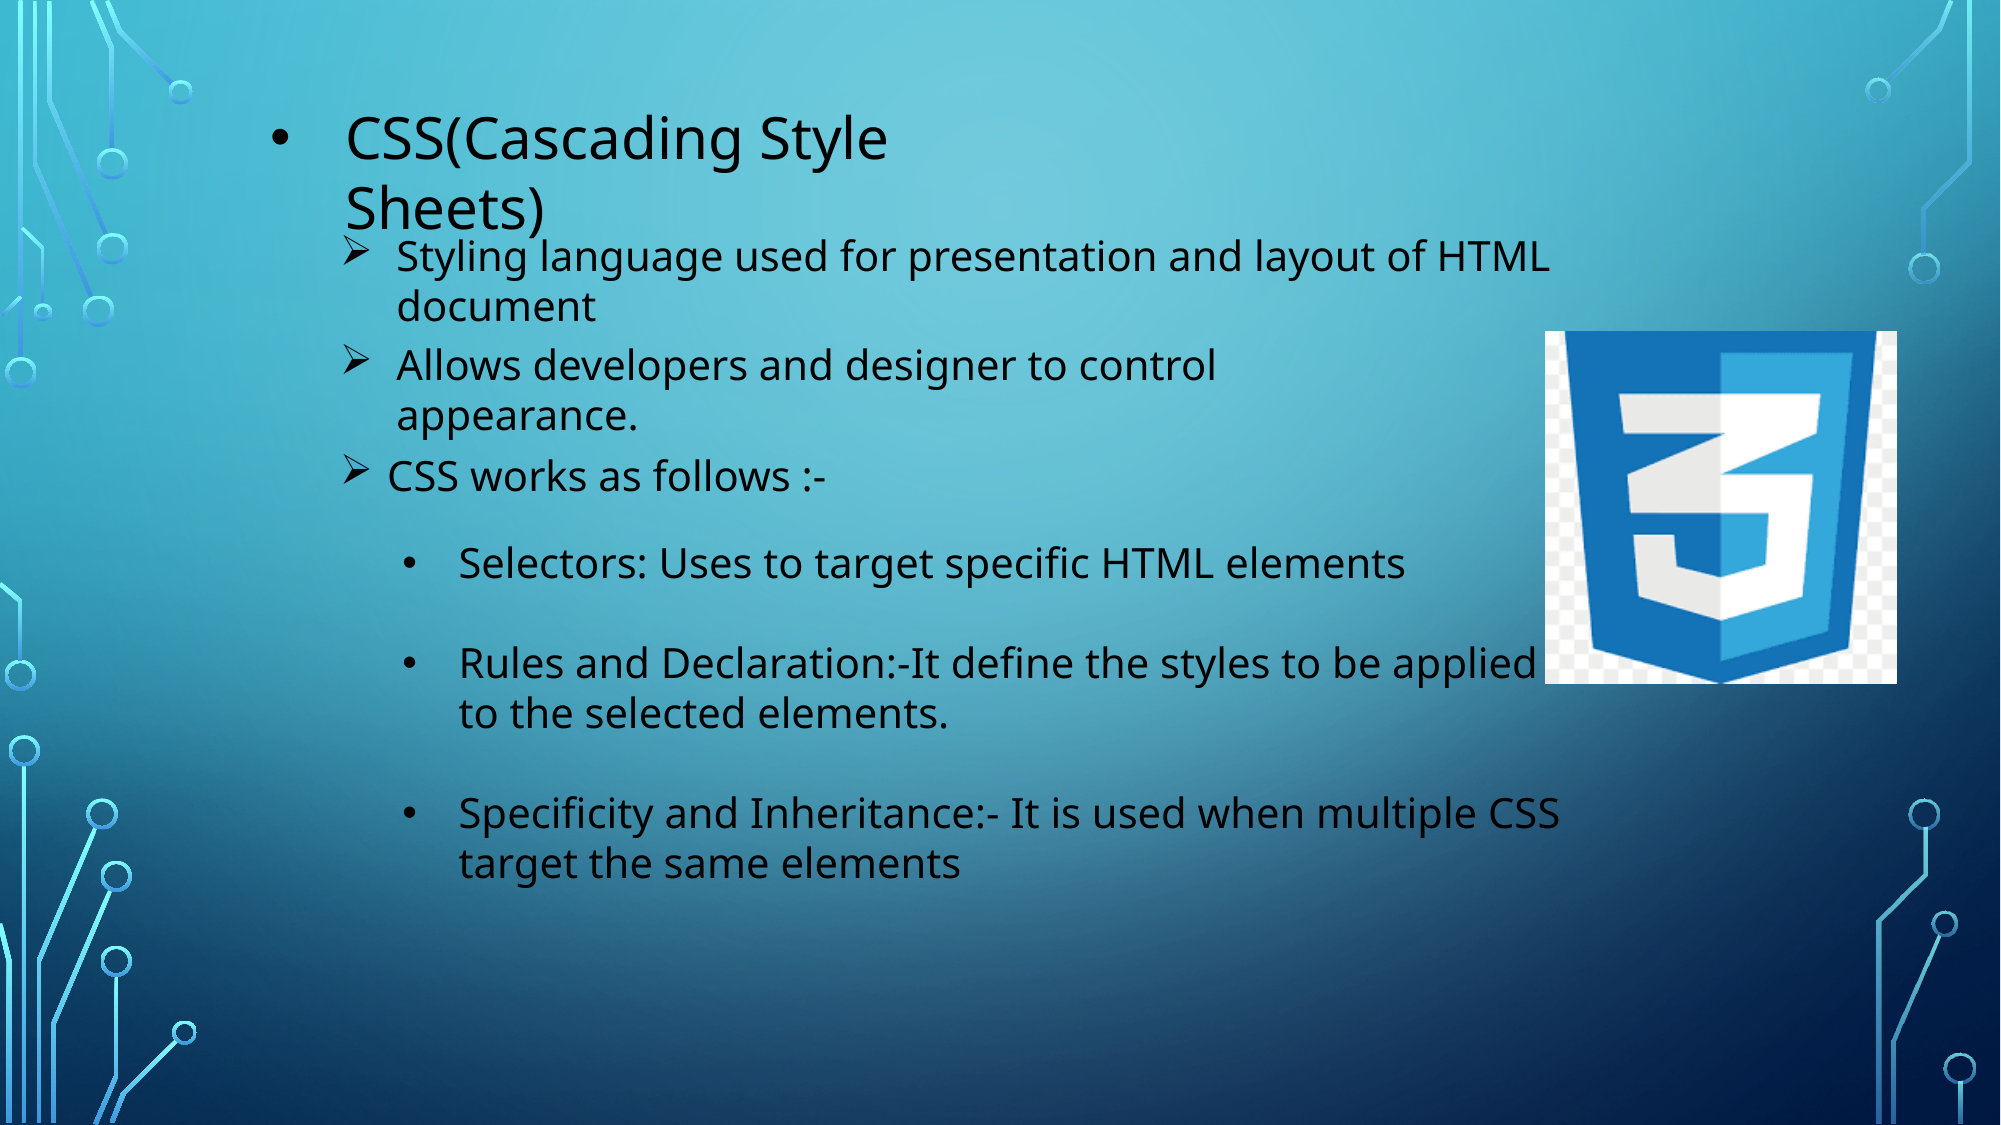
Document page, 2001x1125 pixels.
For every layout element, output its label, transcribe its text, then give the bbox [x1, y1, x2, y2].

text_box CSS(Cascading Style Sheets) [255, 93, 1080, 249]
picture [1544, 331, 1897, 684]
text_box CSS works as follows :- [325, 441, 848, 507]
text_box Allows developers and designer to control appearance. [325, 331, 1419, 447]
text_box Styling language used for presentation and layout of HTML document [325, 222, 1583, 338]
text_box Selectors: Uses to target specific HTML elements Rules and Declaration:-It define the styles to be applied to the selected elements. Specificity and Inheritance:- It is used when multiple CSS target the same elements [387, 529, 1583, 895]
